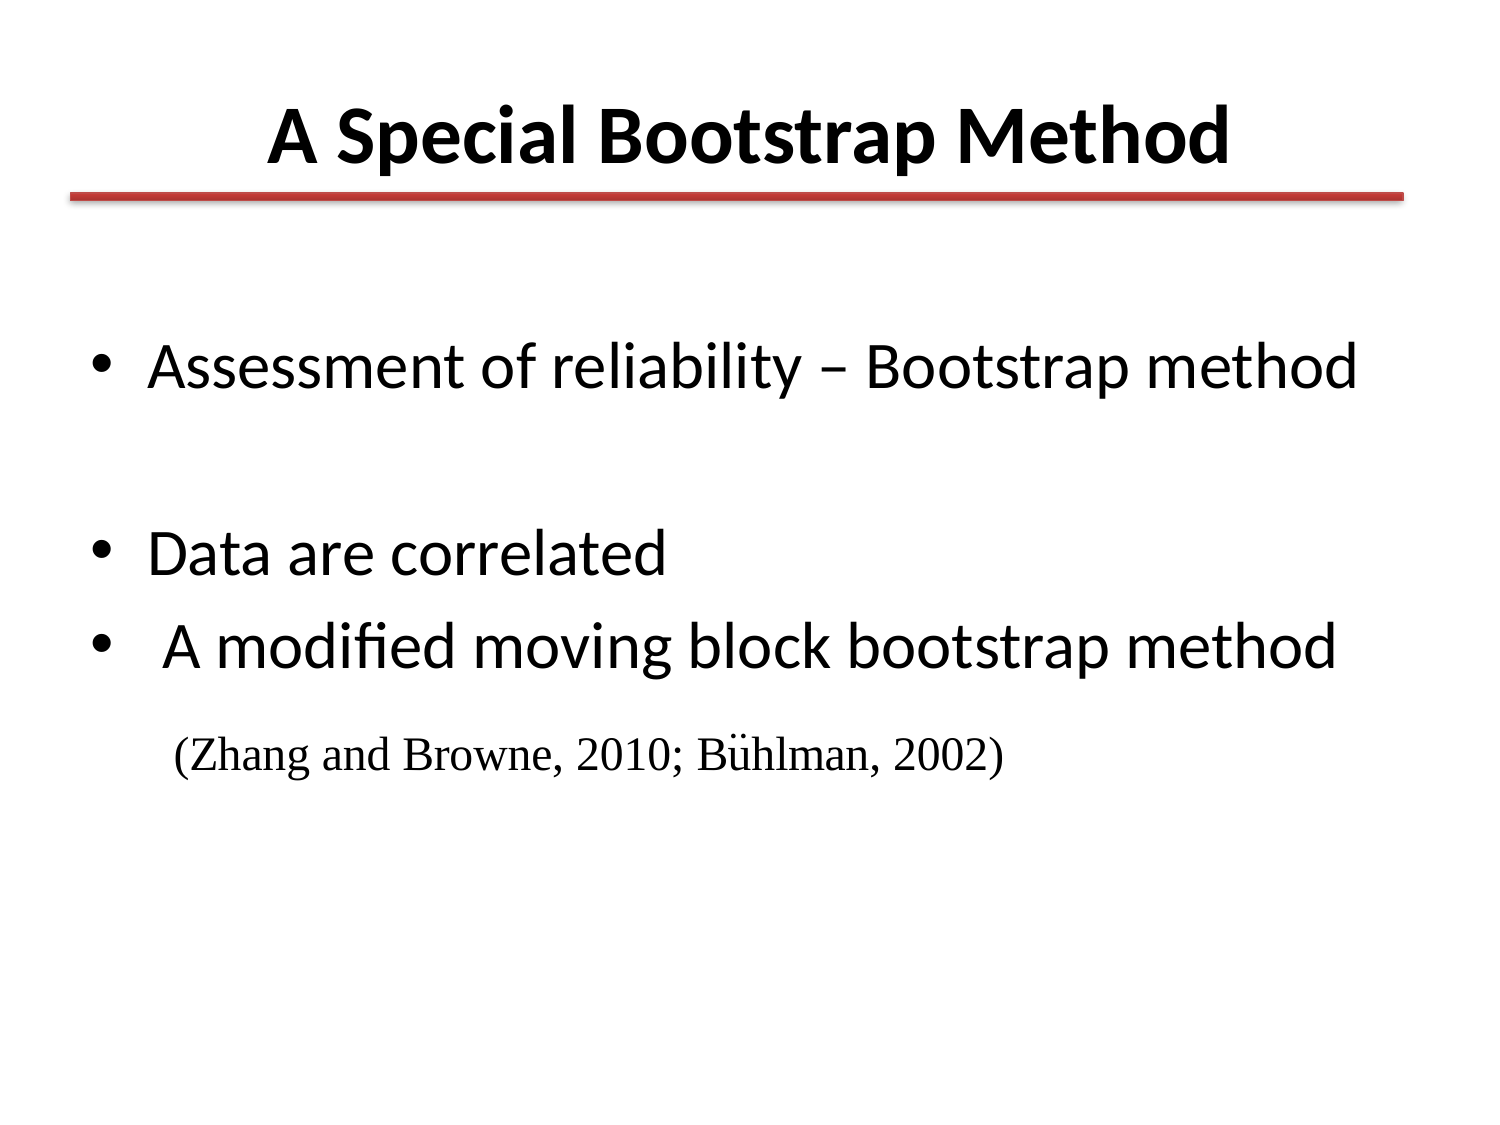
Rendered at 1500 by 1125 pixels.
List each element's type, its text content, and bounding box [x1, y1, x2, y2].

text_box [170, 732, 1009, 787]
text_box [70, 192, 1404, 201]
list Assessment of reliability – Bootstrap method Data are correlated A modified moving block bootstrap method [75, 314, 1427, 894]
title A Special Bootstrap Method [74, 36, 1426, 225]
